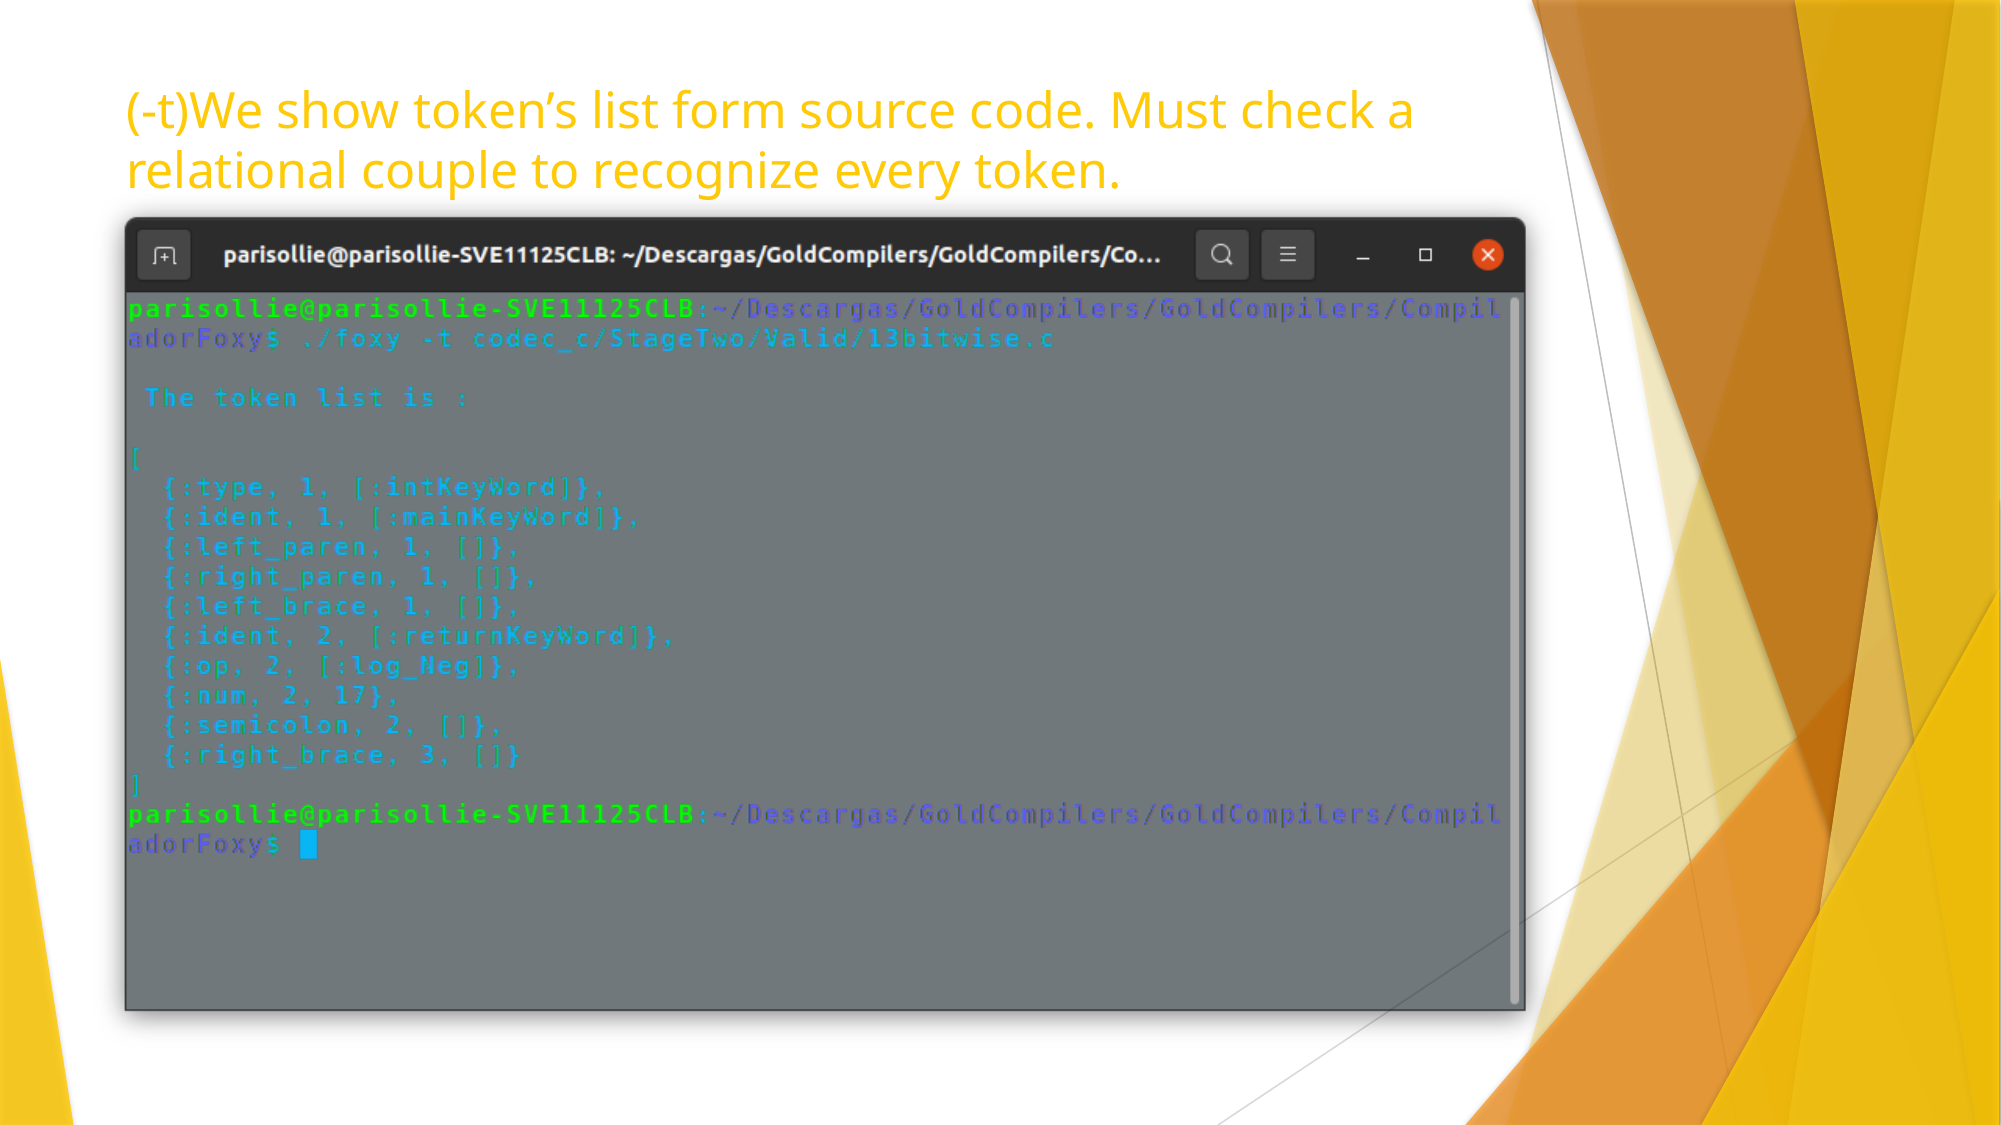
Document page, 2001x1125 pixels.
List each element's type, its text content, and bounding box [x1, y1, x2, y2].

picture [85, 183, 1566, 1055]
title (-t)We show token’s list form source code. Must check a relational couple to recognize every token. [111, 70, 1565, 183]
